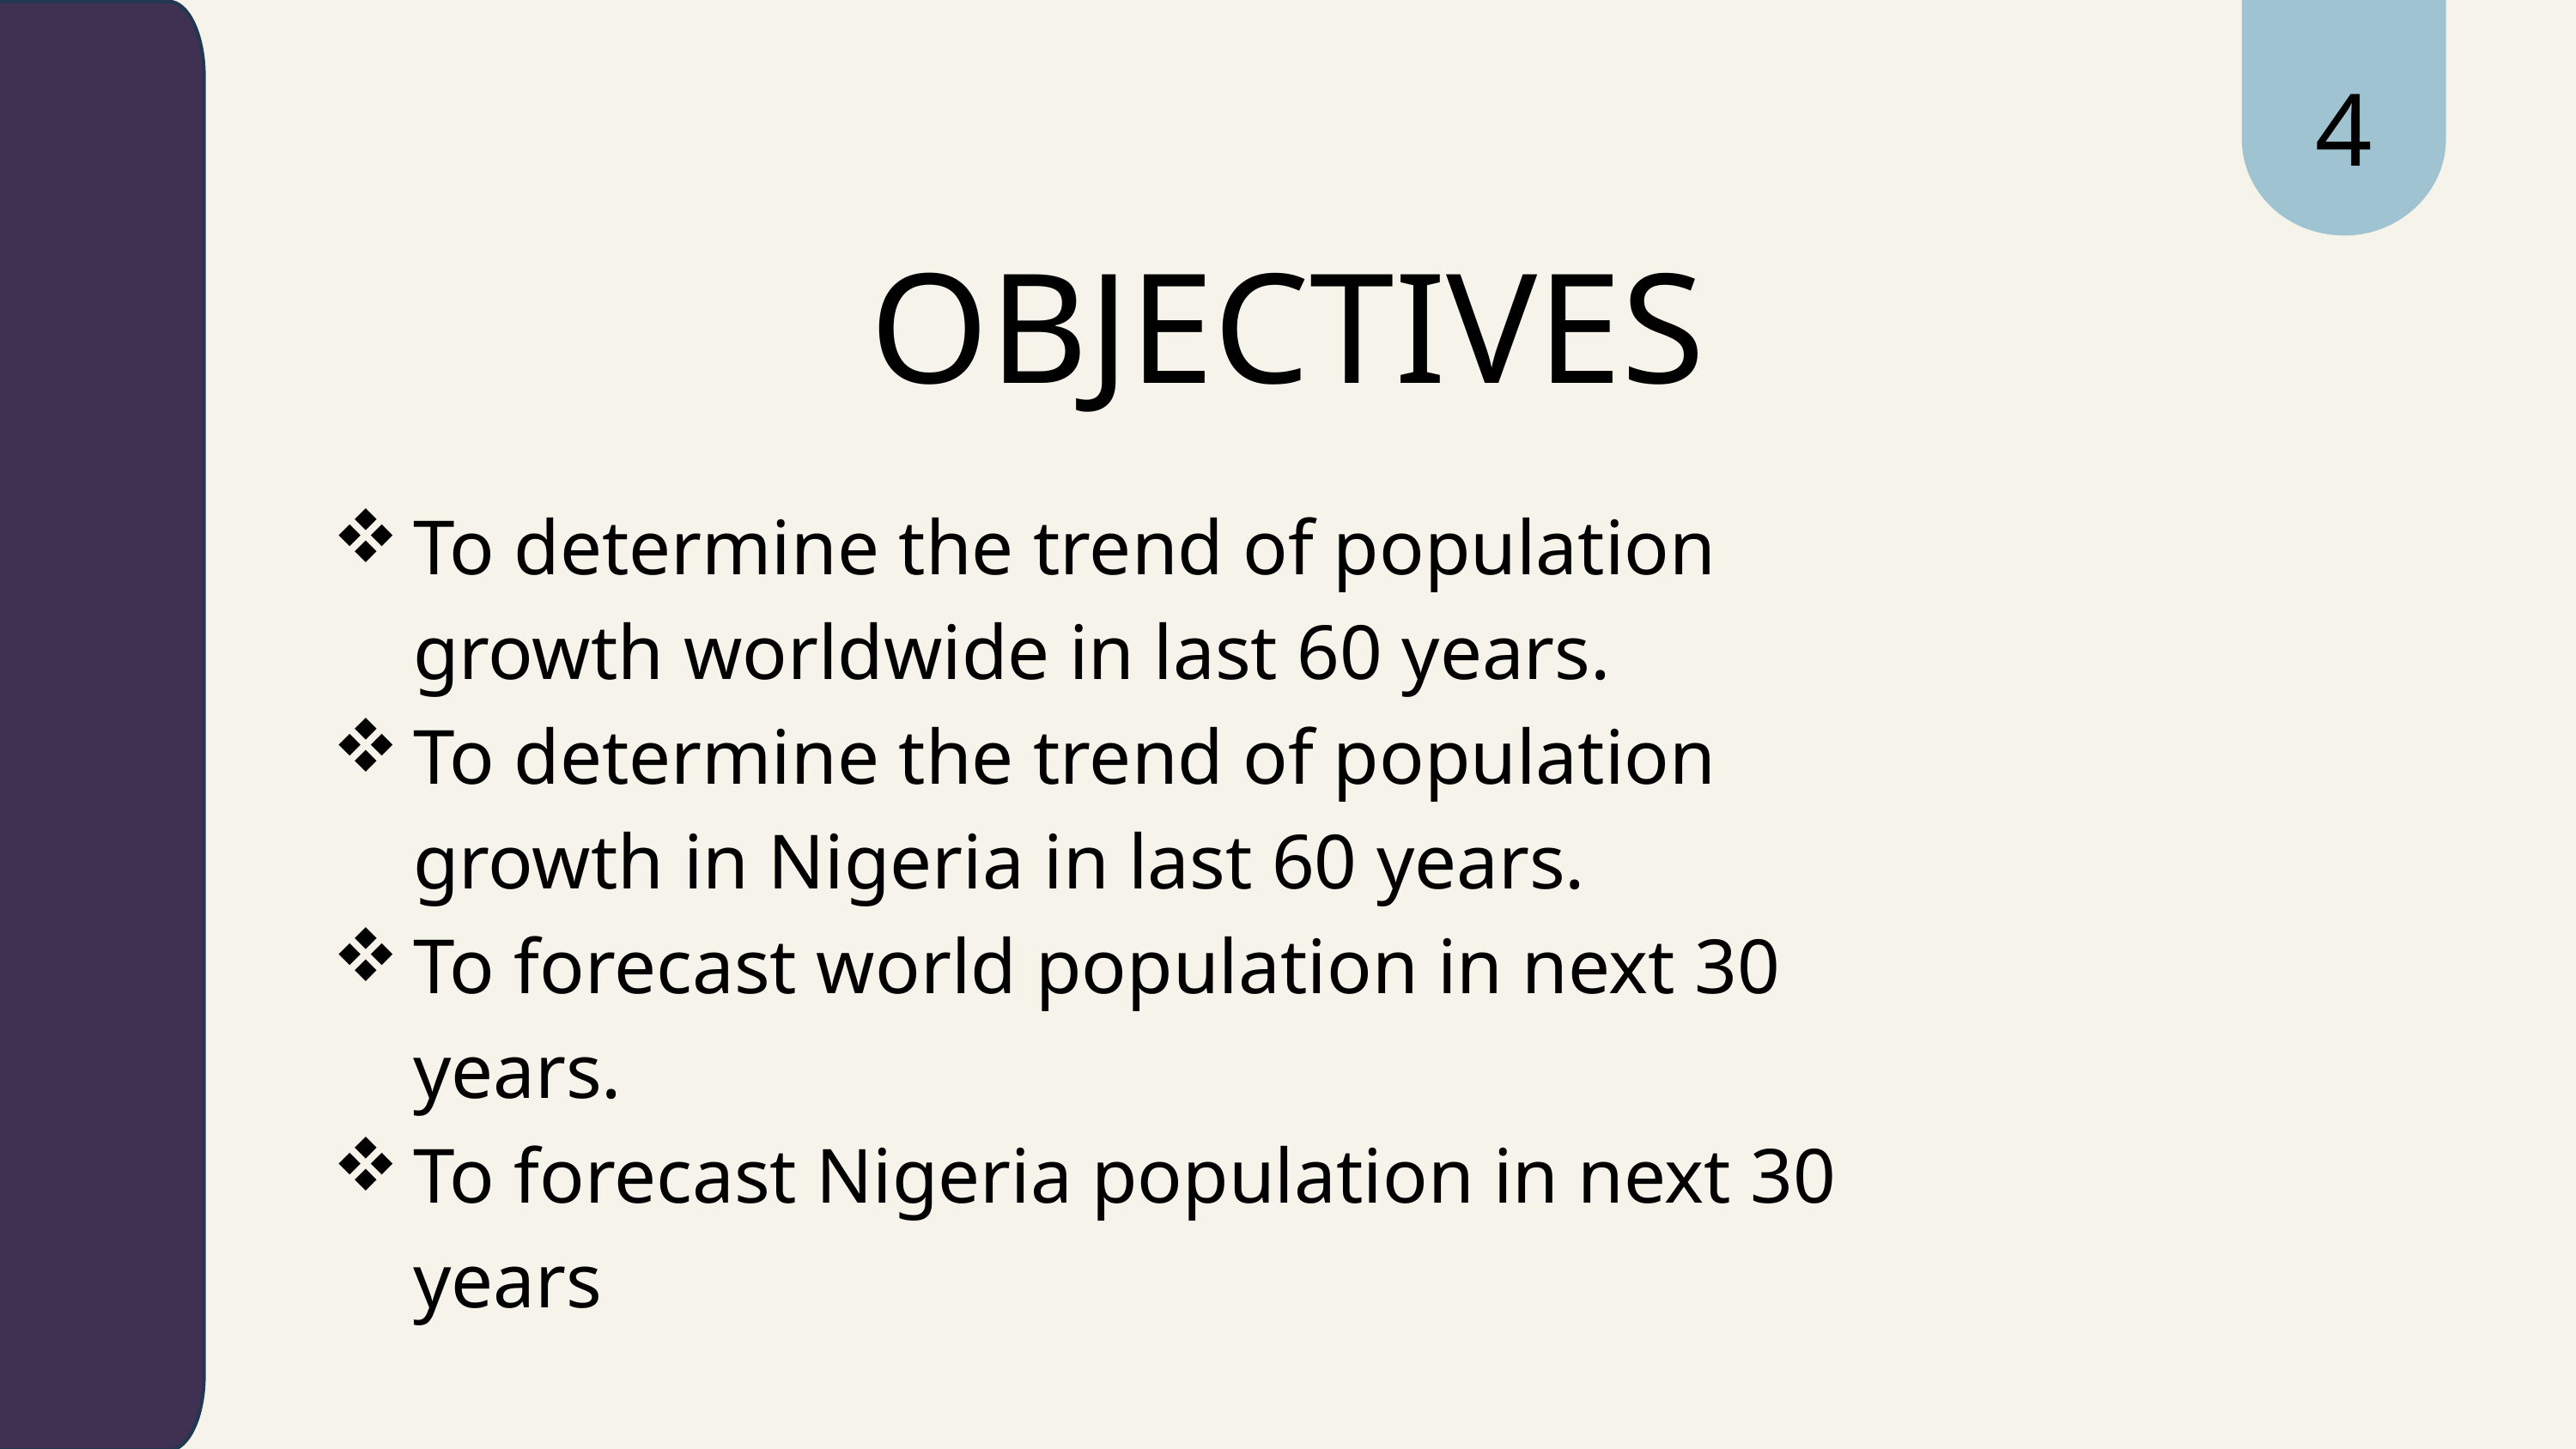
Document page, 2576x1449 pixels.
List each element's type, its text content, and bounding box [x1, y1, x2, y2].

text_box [2233, 0, 2455, 236]
text_box [0, 0, 206, 1449]
text_box OBJECTIVES [206, 200, 2432, 414]
text_box To determine the trend of population growth worldwide in last 60 years. To determine the trend of population growth in Nigeria in last 60 years. To forecast world population in next 30 years. To forecast Nigeria population in next 30 years [332, 485, 1854, 1449]
